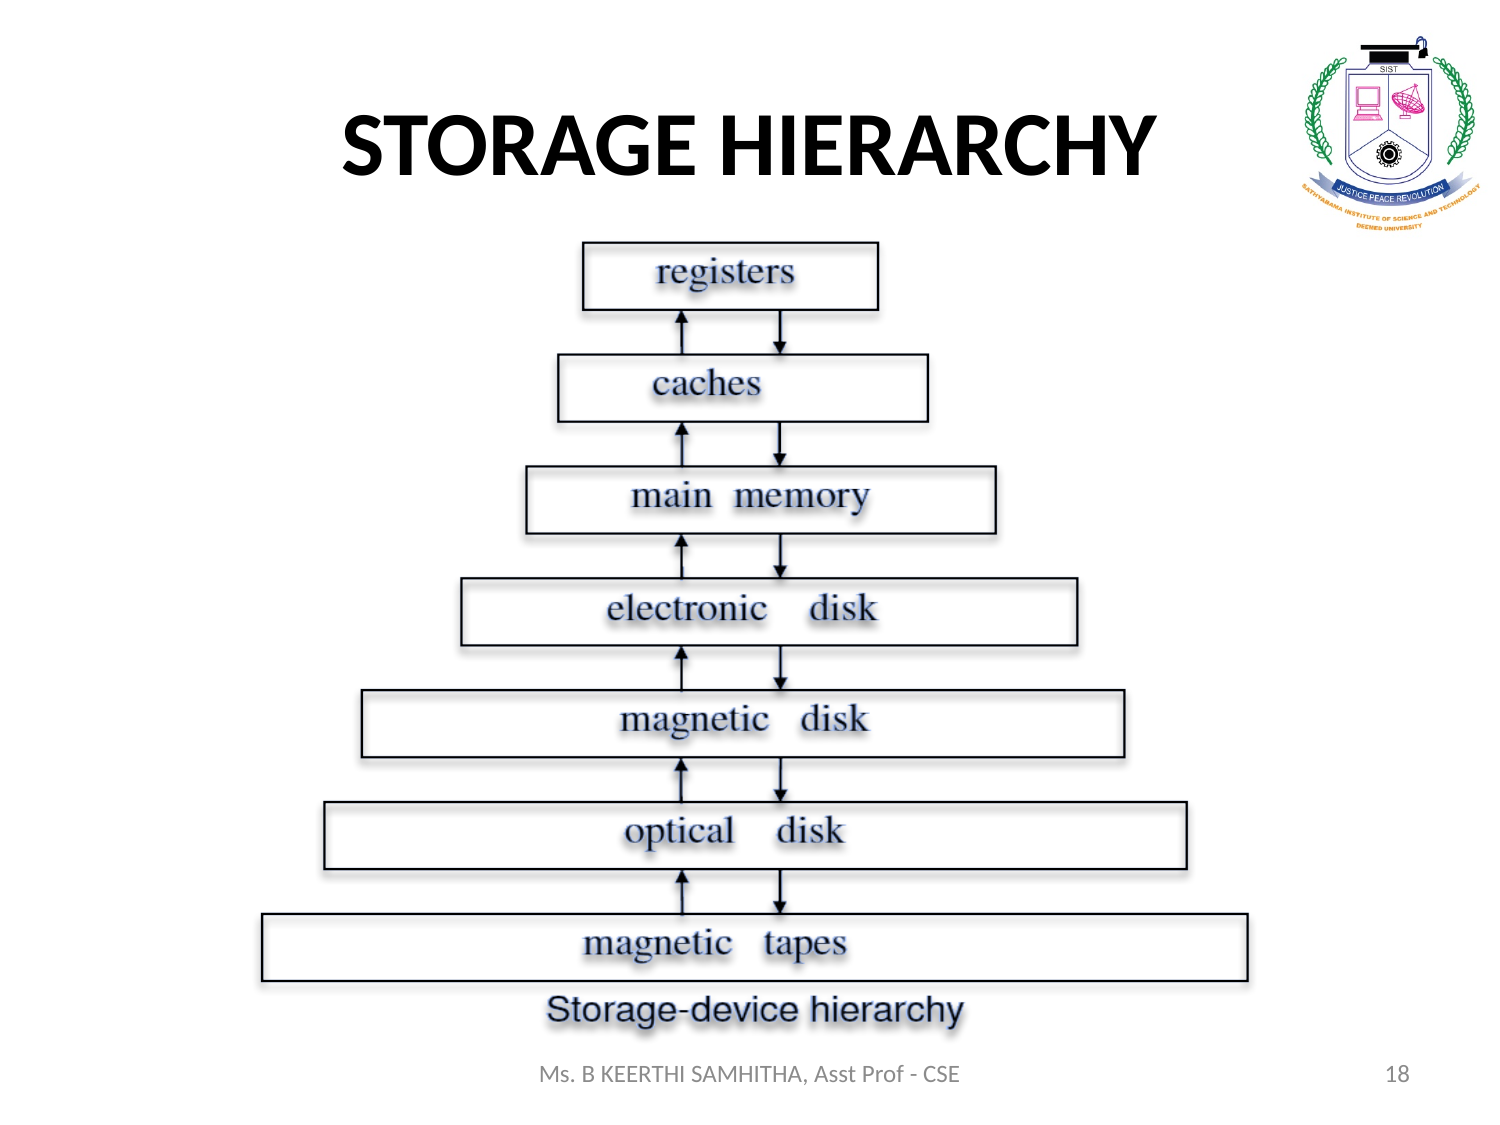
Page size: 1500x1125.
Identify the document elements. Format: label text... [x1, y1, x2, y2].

title STORAGE HIERARCHY [75, 45, 1425, 233]
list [170, 231, 1318, 1047]
picture [1280, 30, 1500, 251]
slide_number 18 [1074, 1042, 1425, 1103]
footer Ms. B KEERTHI SAMHITHA, Asst Prof - CSE [512, 1058, 988, 1103]
